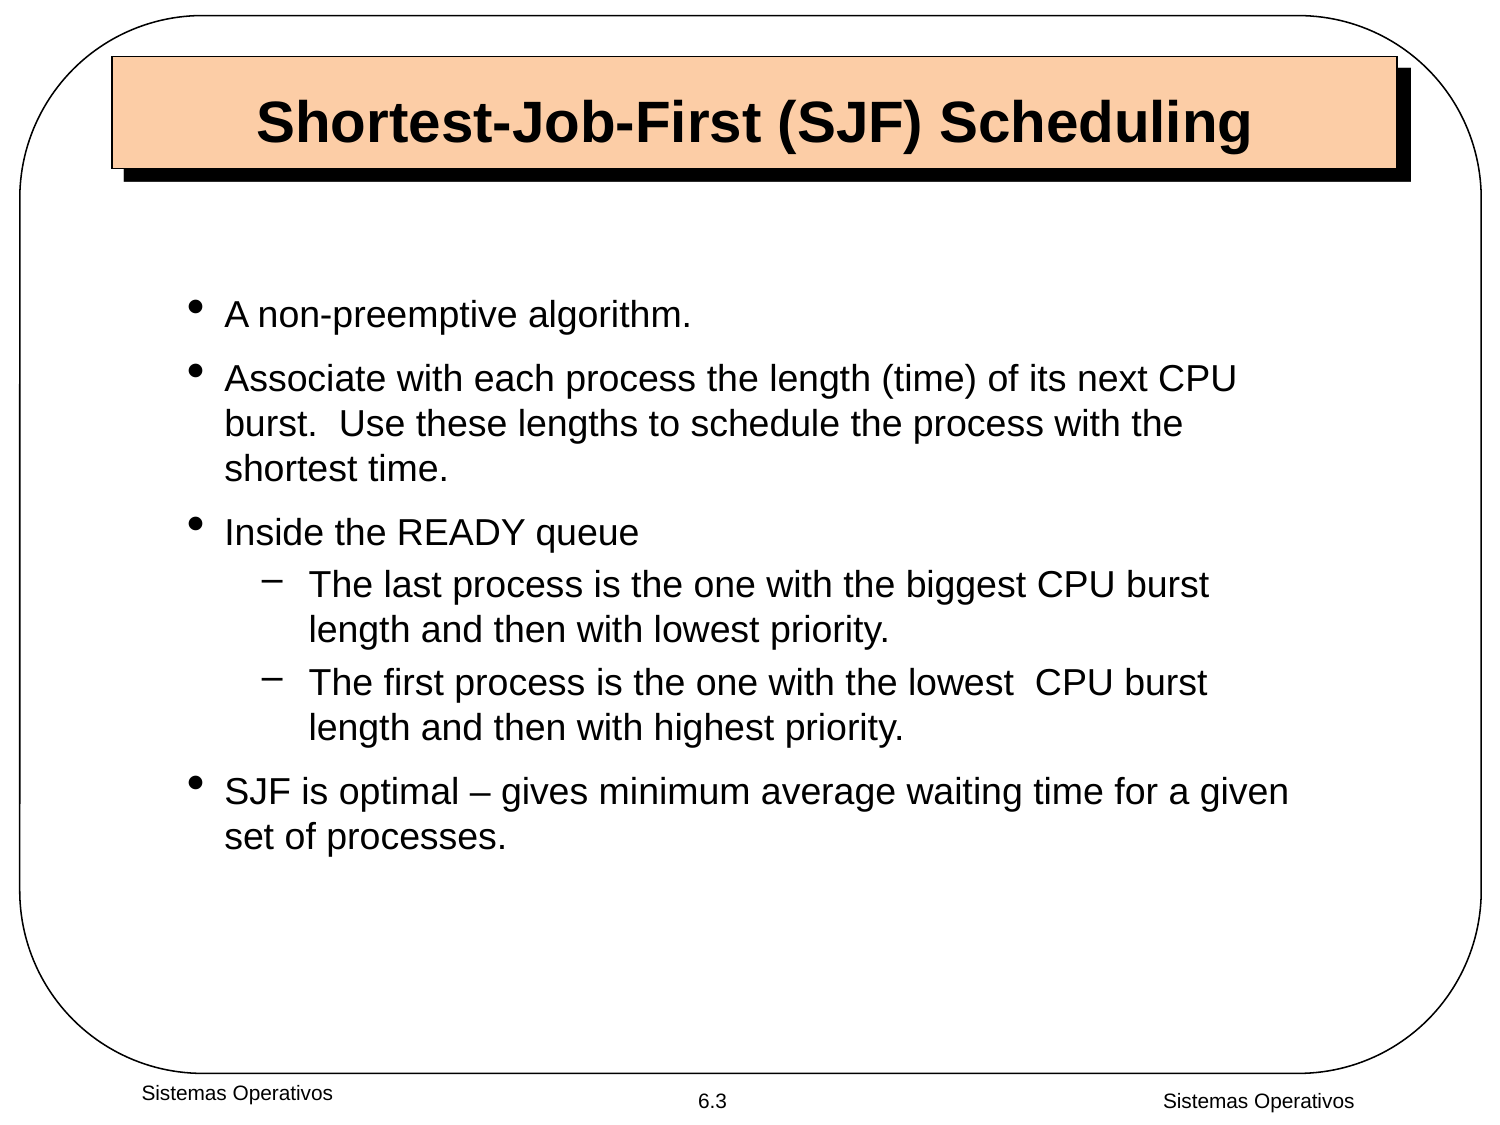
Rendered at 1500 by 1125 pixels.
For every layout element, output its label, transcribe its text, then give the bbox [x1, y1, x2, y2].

list A non-preemptive algorithm. Associate with each process the length (time) of its next CPU burst. Use these lengths to schedule the process with the shortest time. Inside the READY queue The last process is the one with the biggest CPU burst length and then with lowest priority. The first process is the one with the lowest CPU burst length and then with highest priority. SJF is optimal – gives minimum average waiting time for a given set of processes. [171, 282, 1325, 958]
title Shortest-Job-First (SJF) Scheduling [190, 81, 1321, 157]
footer Sistemas Operativos [0, 1072, 476, 1125]
